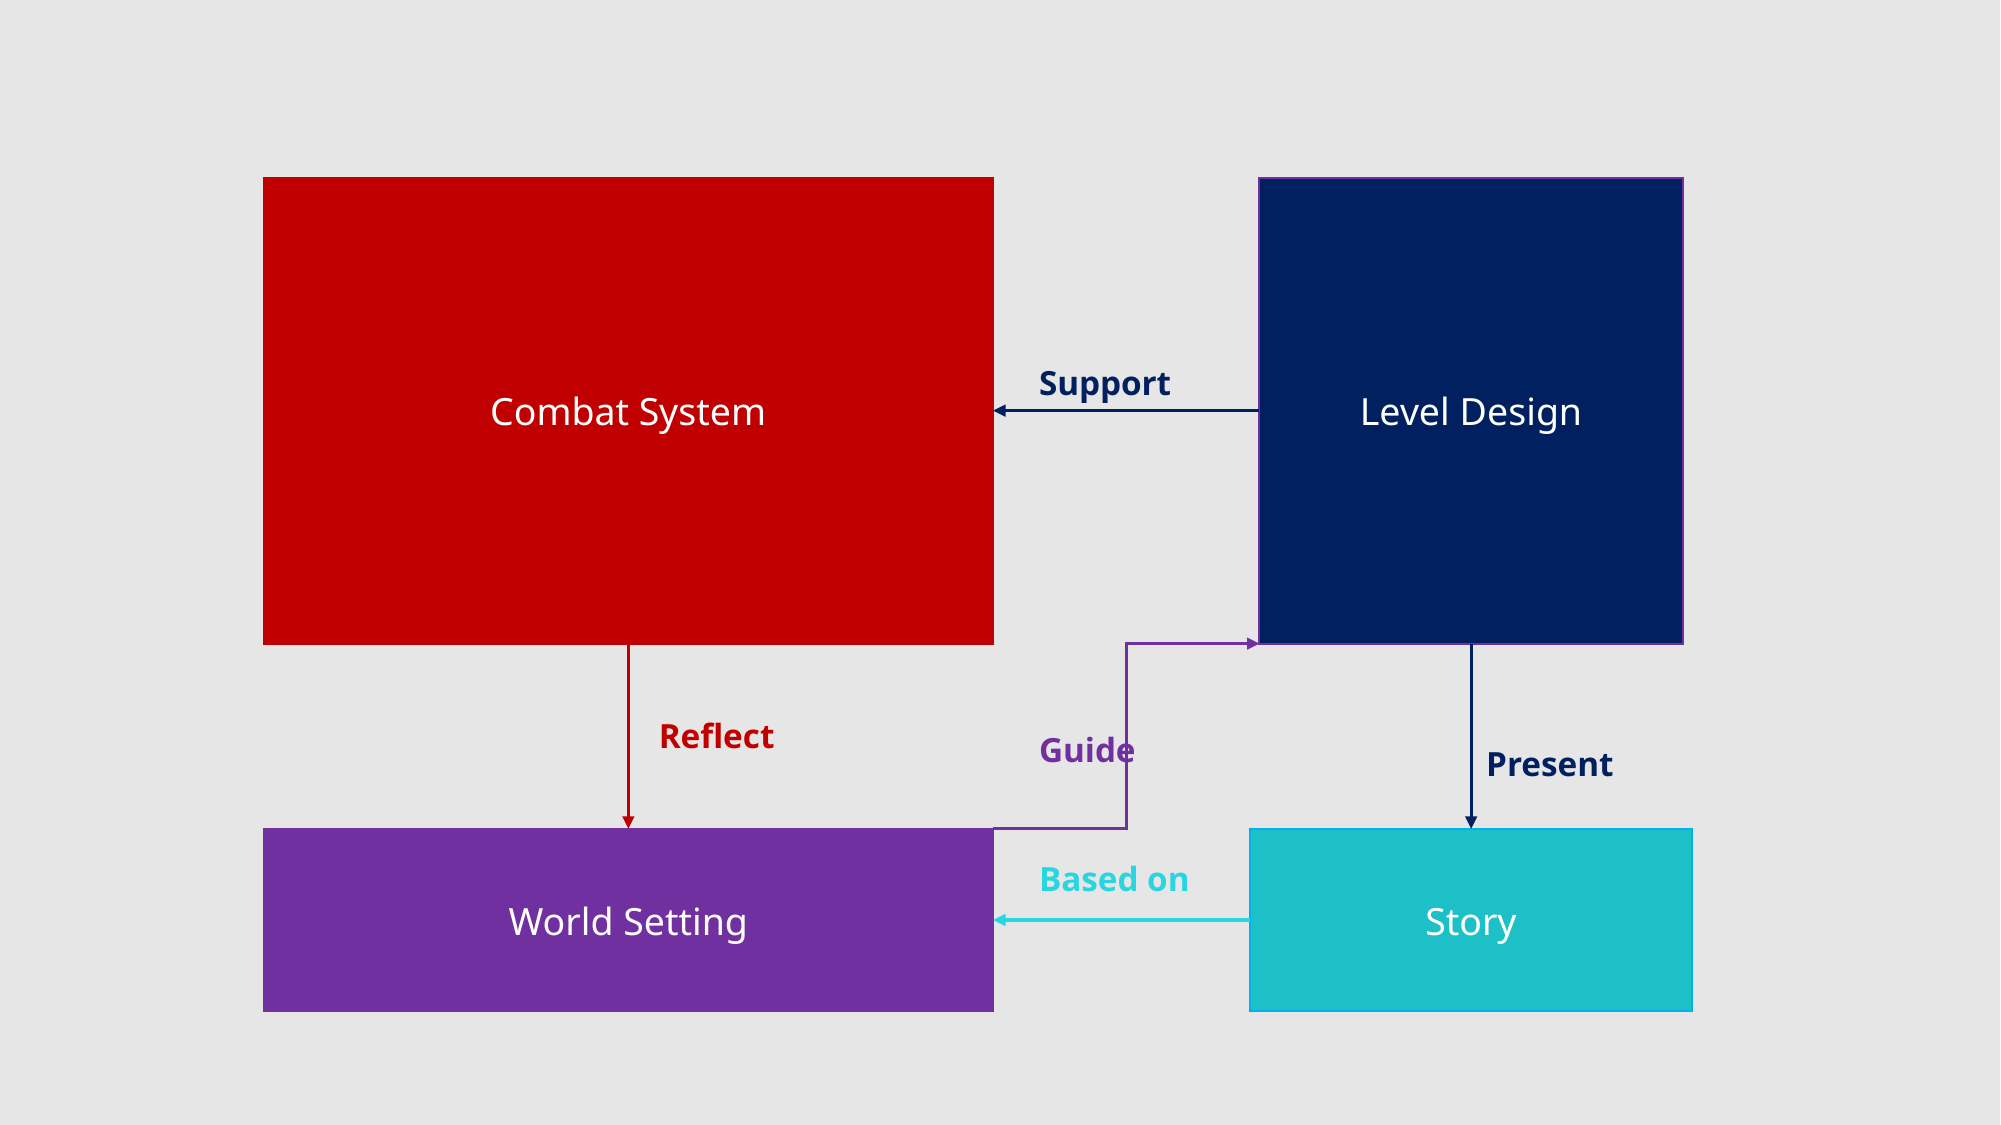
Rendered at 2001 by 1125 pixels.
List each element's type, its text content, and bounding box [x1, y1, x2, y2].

text_box Combat System [263, 177, 994, 645]
text_box Level Design [1258, 177, 1684, 645]
text_box World Setting [263, 828, 994, 1012]
text_box Based on [1024, 850, 1205, 906]
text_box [993, 643, 1260, 829]
text_box Reflect [643, 708, 825, 763]
text_box Story [1249, 828, 1693, 1012]
text_box Present [1472, 736, 1652, 791]
text_box Support [1024, 355, 1205, 410]
